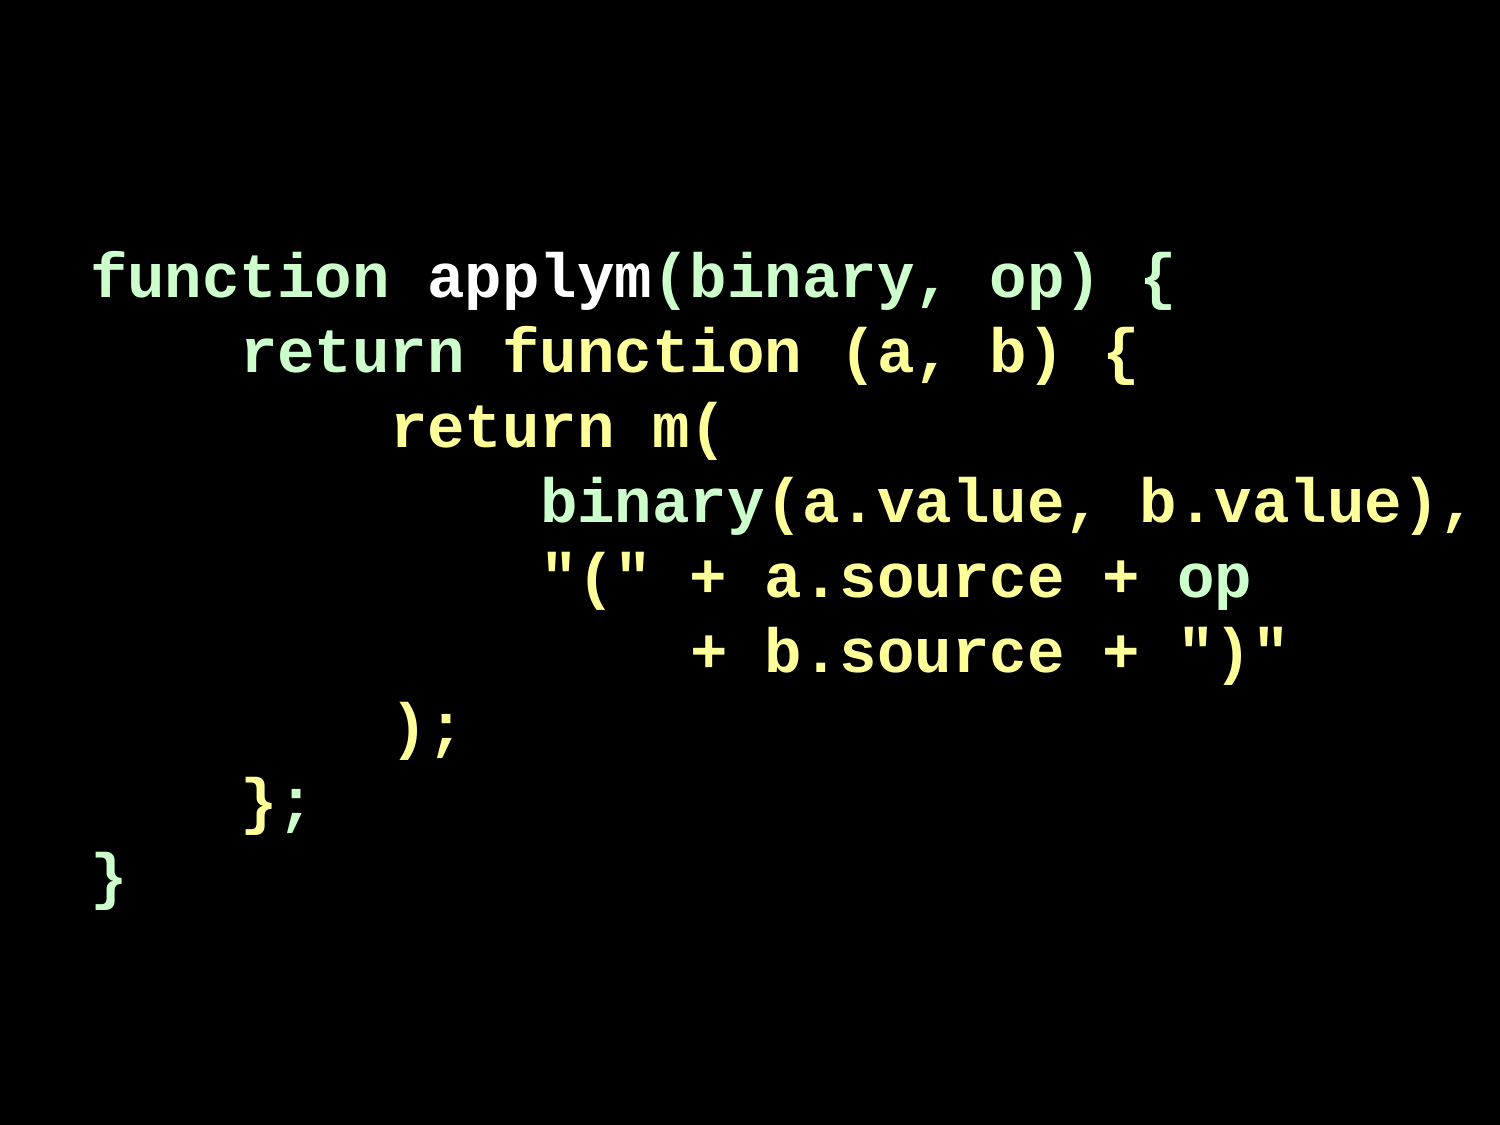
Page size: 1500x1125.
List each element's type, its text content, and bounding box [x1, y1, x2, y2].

list function applym(binary, op) { return function (a, b) { return m( binary(a.value, b.value), "(" + a.source + op + b.source + ")" ); }; } [74, 45, 1500, 1101]
